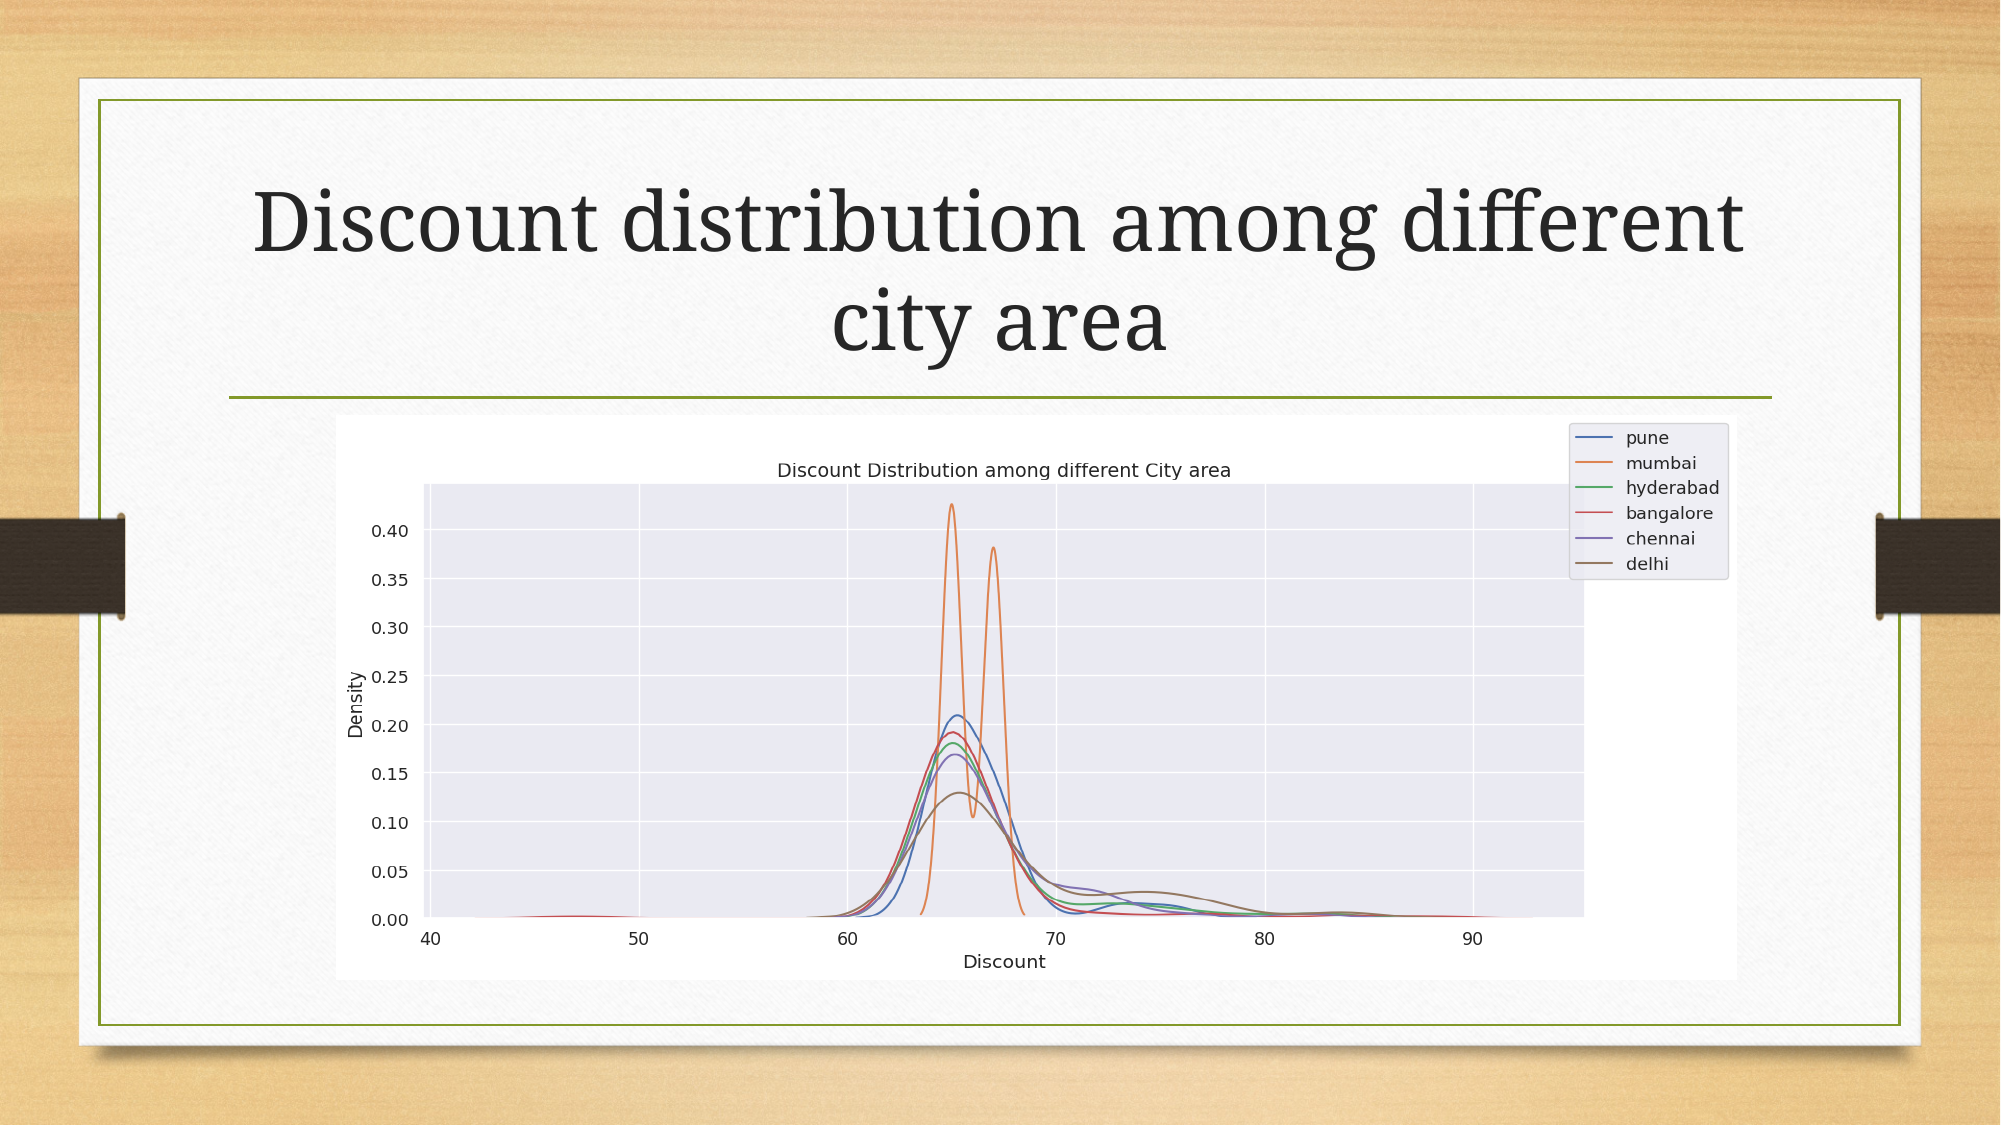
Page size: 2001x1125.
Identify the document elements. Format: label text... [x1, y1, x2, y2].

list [336, 415, 1737, 980]
picture [0, 0, 2001, 1125]
title Discount distribution among different city area [212, 161, 1788, 375]
